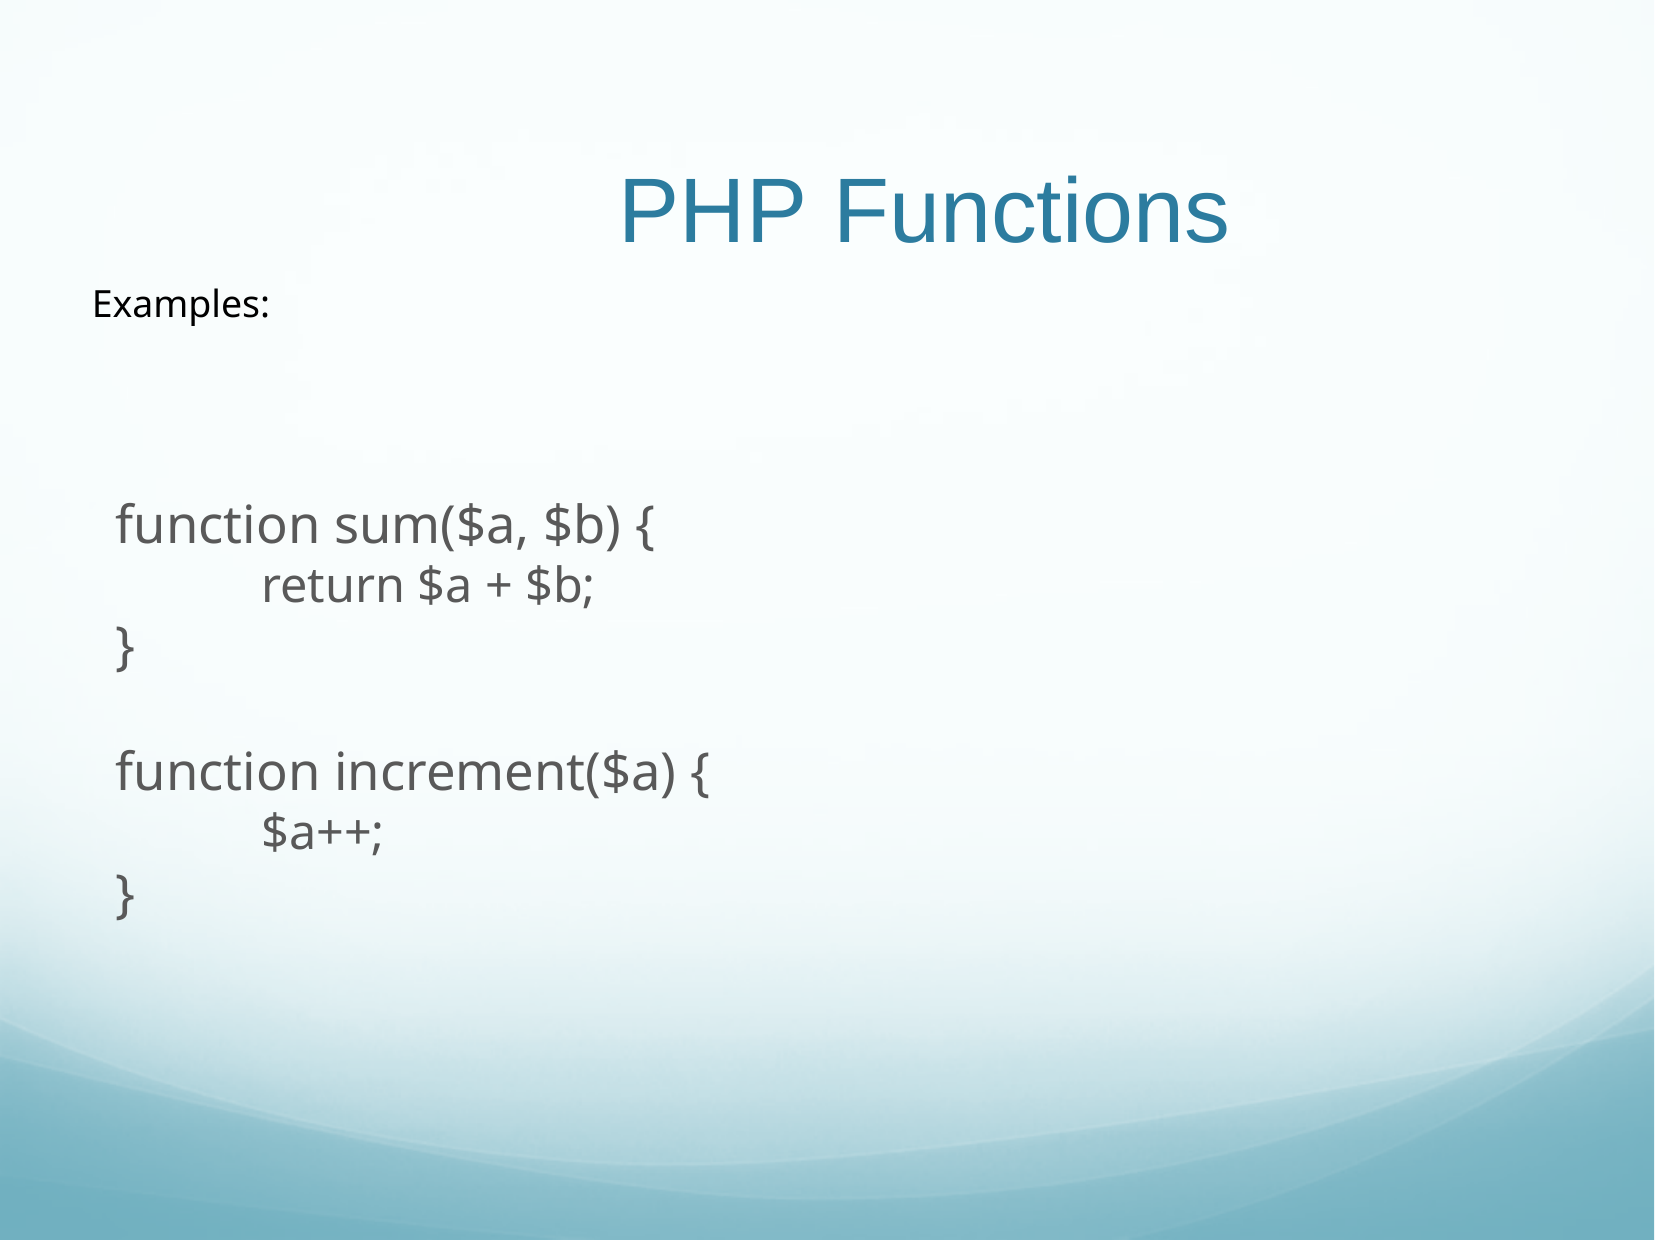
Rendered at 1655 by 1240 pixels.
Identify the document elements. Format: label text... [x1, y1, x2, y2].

list function sum($a, $b) { return $a + $b; } function increment($a) { $a++; } [99, 482, 1555, 933]
text_box Examples: [77, 272, 377, 332]
title PHP Functions [99, 19, 1555, 262]
